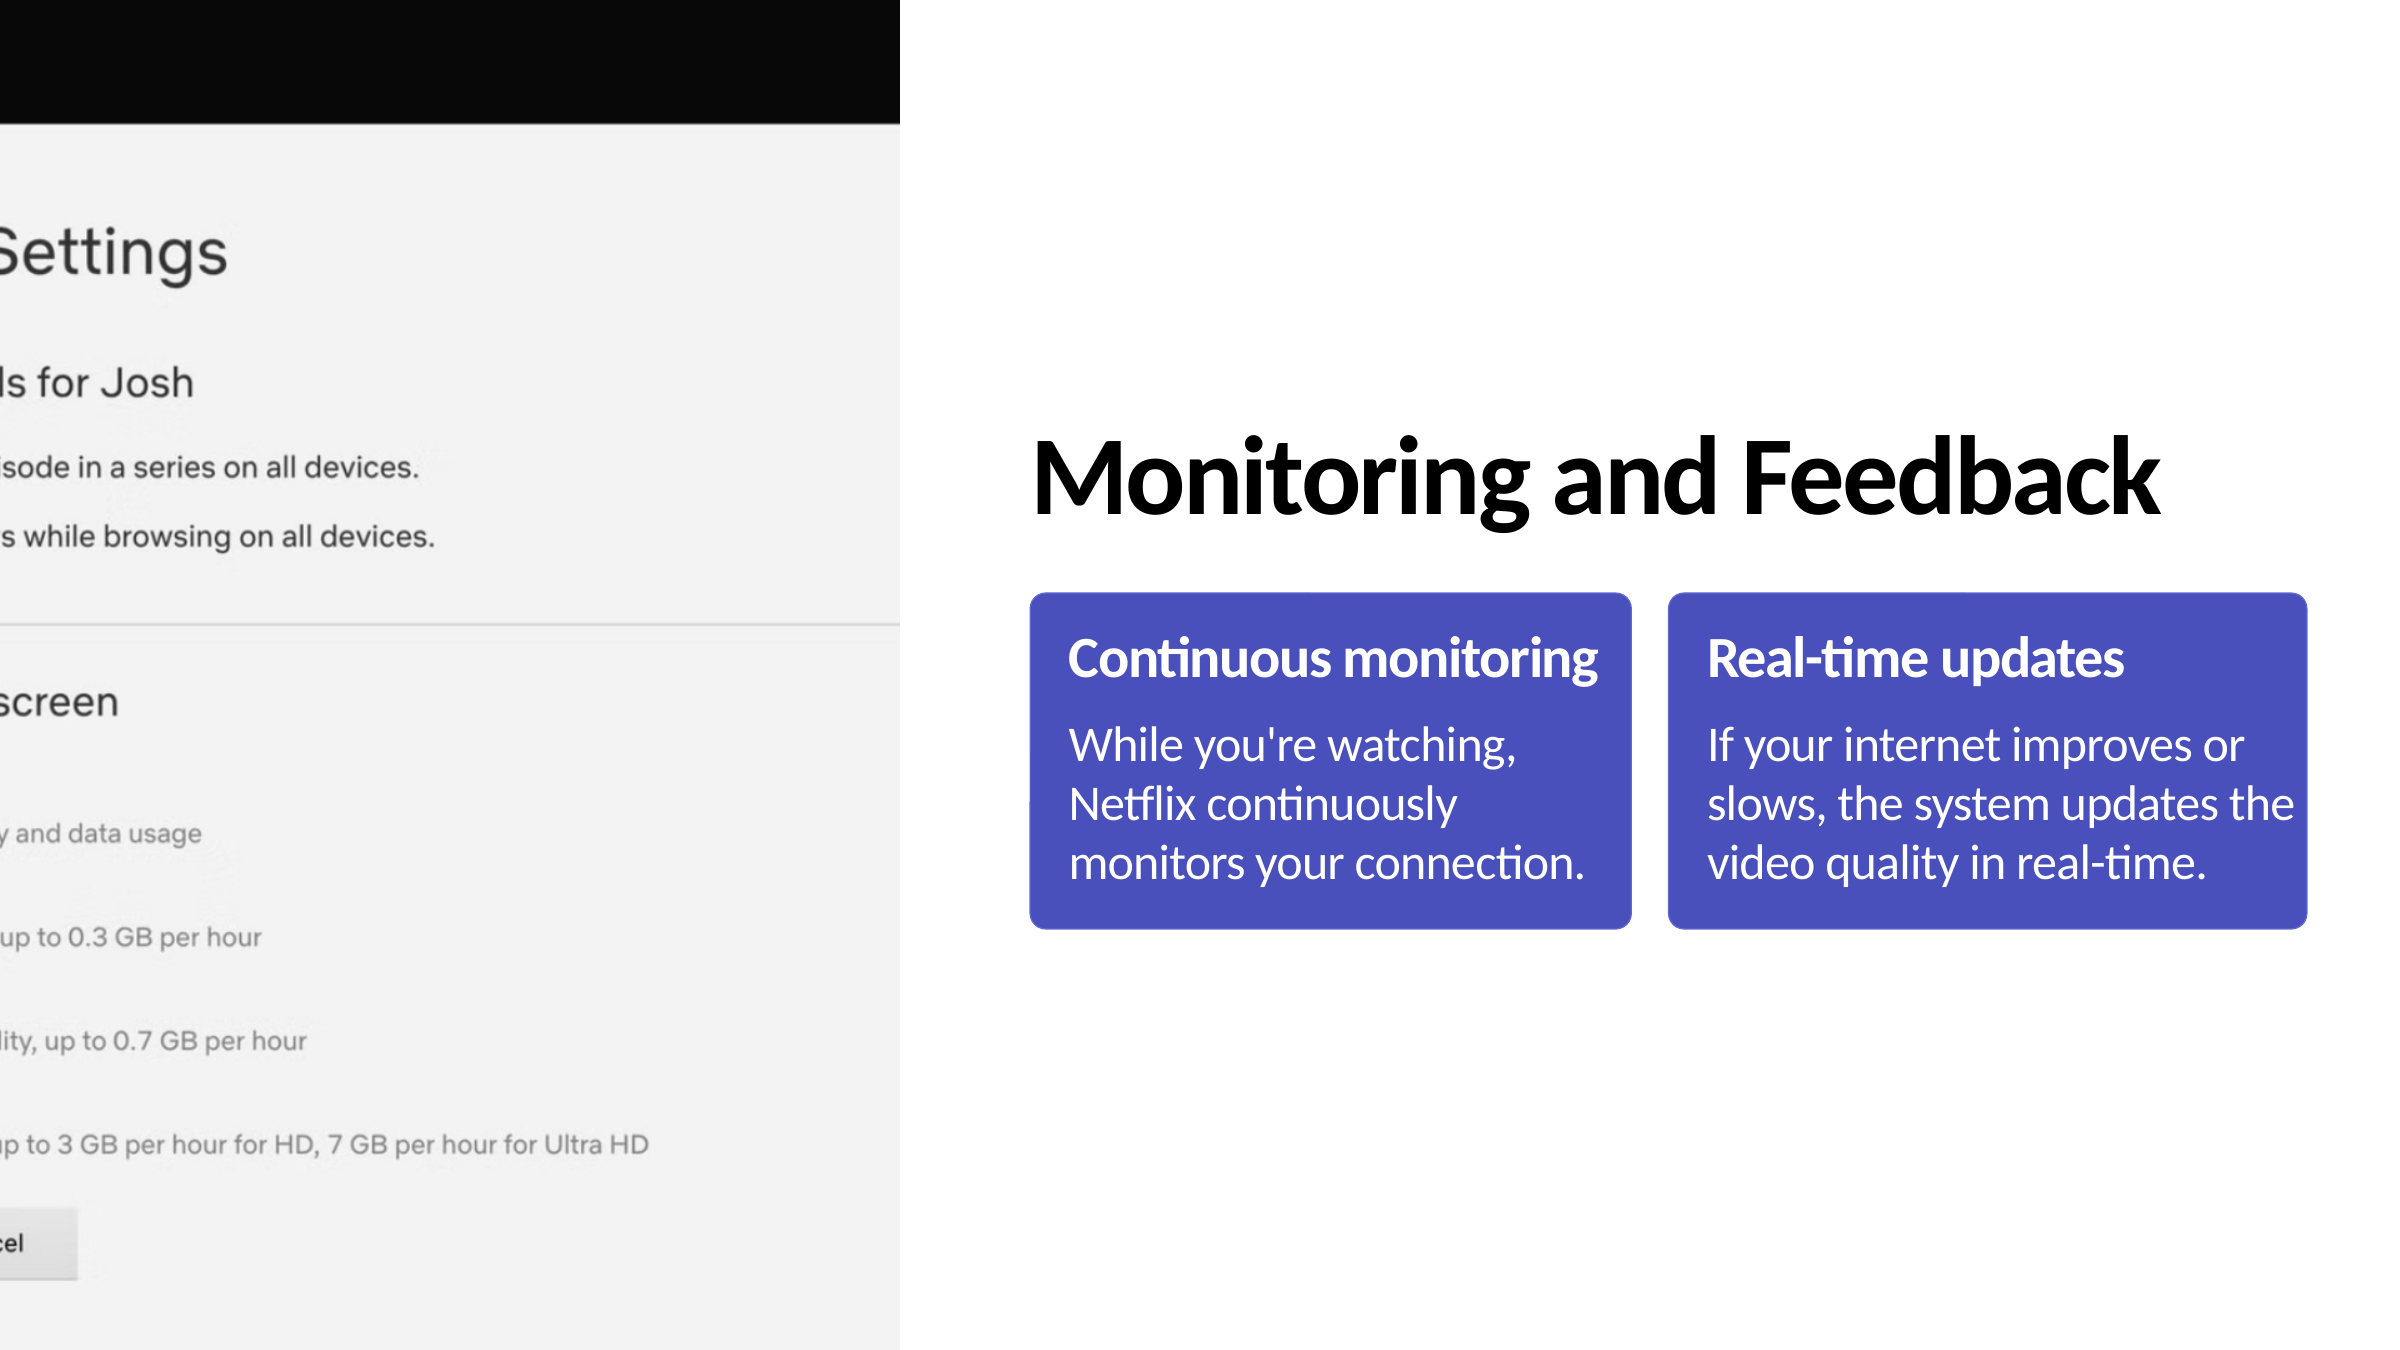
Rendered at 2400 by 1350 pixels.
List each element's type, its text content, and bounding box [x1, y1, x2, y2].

text_box If your internet improves or slows, the system updates the video quality in real-time. [1707, 711, 2307, 891]
text_box While you're watching, Netflix continuously monitors your connection. [1068, 711, 1593, 891]
text_box Monitoring and Feedback [1030, 421, 2122, 538]
text_box [1030, 592, 1632, 929]
text_box [1668, 592, 2307, 929]
text_box Continuous monitoring [1068, 631, 1561, 690]
picture [0, 0, 900, 1350]
text_box Real-time updates [1706, 631, 2173, 690]
